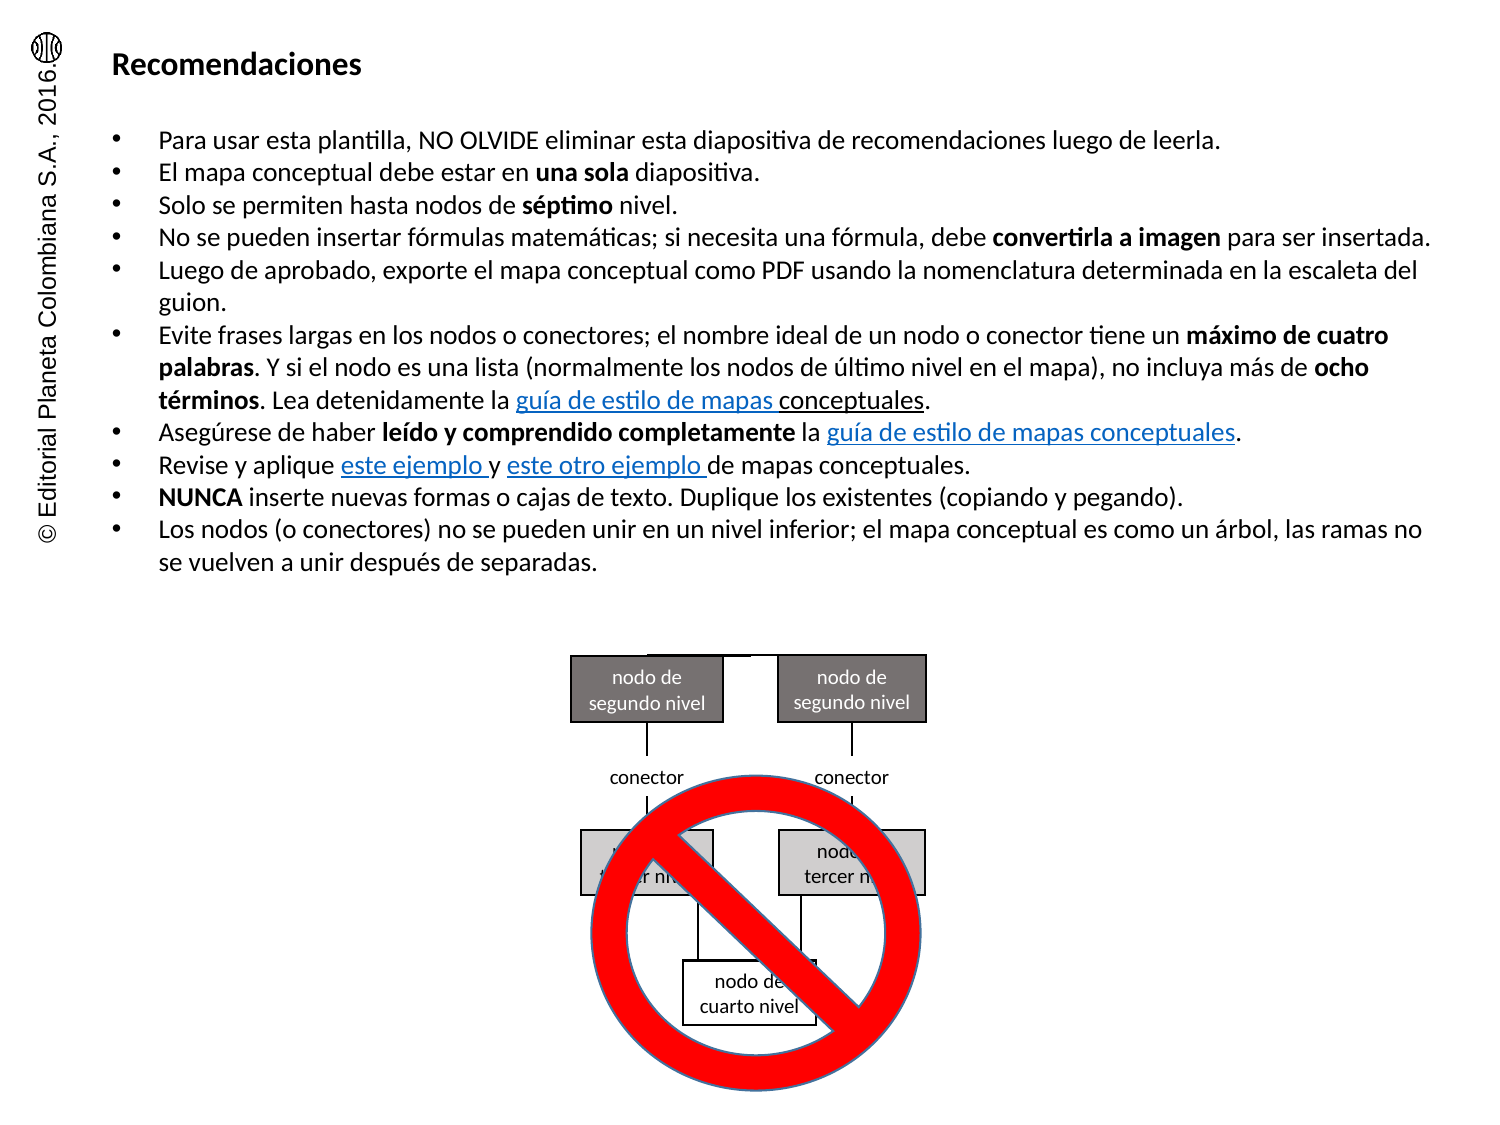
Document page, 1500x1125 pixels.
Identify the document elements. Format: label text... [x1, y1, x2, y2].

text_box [570, 655, 926, 1091]
picture [31, 32, 62, 63]
text_box Recomendaciones Para usar esta plantilla, NO OLVIDE eliminar esta diapositiva de recomendaciones luego de leerla. El mapa conceptual debe estar en una sola diapositiva. Solo se permiten hasta nodos de séptimo nivel. No se pueden insertar fórmulas matemáticas; si necesita una fórmula, debe convertirla a imagen para ser insertada. Luego de aprobado, exporte el mapa conceptual como PDF usando la nomenclatura determinada en la escaleta del guion. Evite frases largas en los nodos o conectores; el nombre ideal de un nodo o conector tiene un máximo de cuatro palabras. Y si el nodo es una lista (normalmente los nodos de último nivel en el mapa), no incluya más de ocho términos. Lea detenidamente la guía de estilo de mapas conceptuales. Asegúrese de haber leído y comprendido completamente la guía de estilo de mapas conceptuales. Revise y aplique este ejemplo y este otro ejemplo de mapas conceptuales. NUNCA inserte nuevas formas o cajas de texto. Duplique los existentes (copiando y pegando). Los nodos (o conectores) no se pueden unir en un nivel inferior; el mapa conceptual es como un árbol, las ramas no se vuelven a unir después de separadas. [97, 34, 1460, 585]
